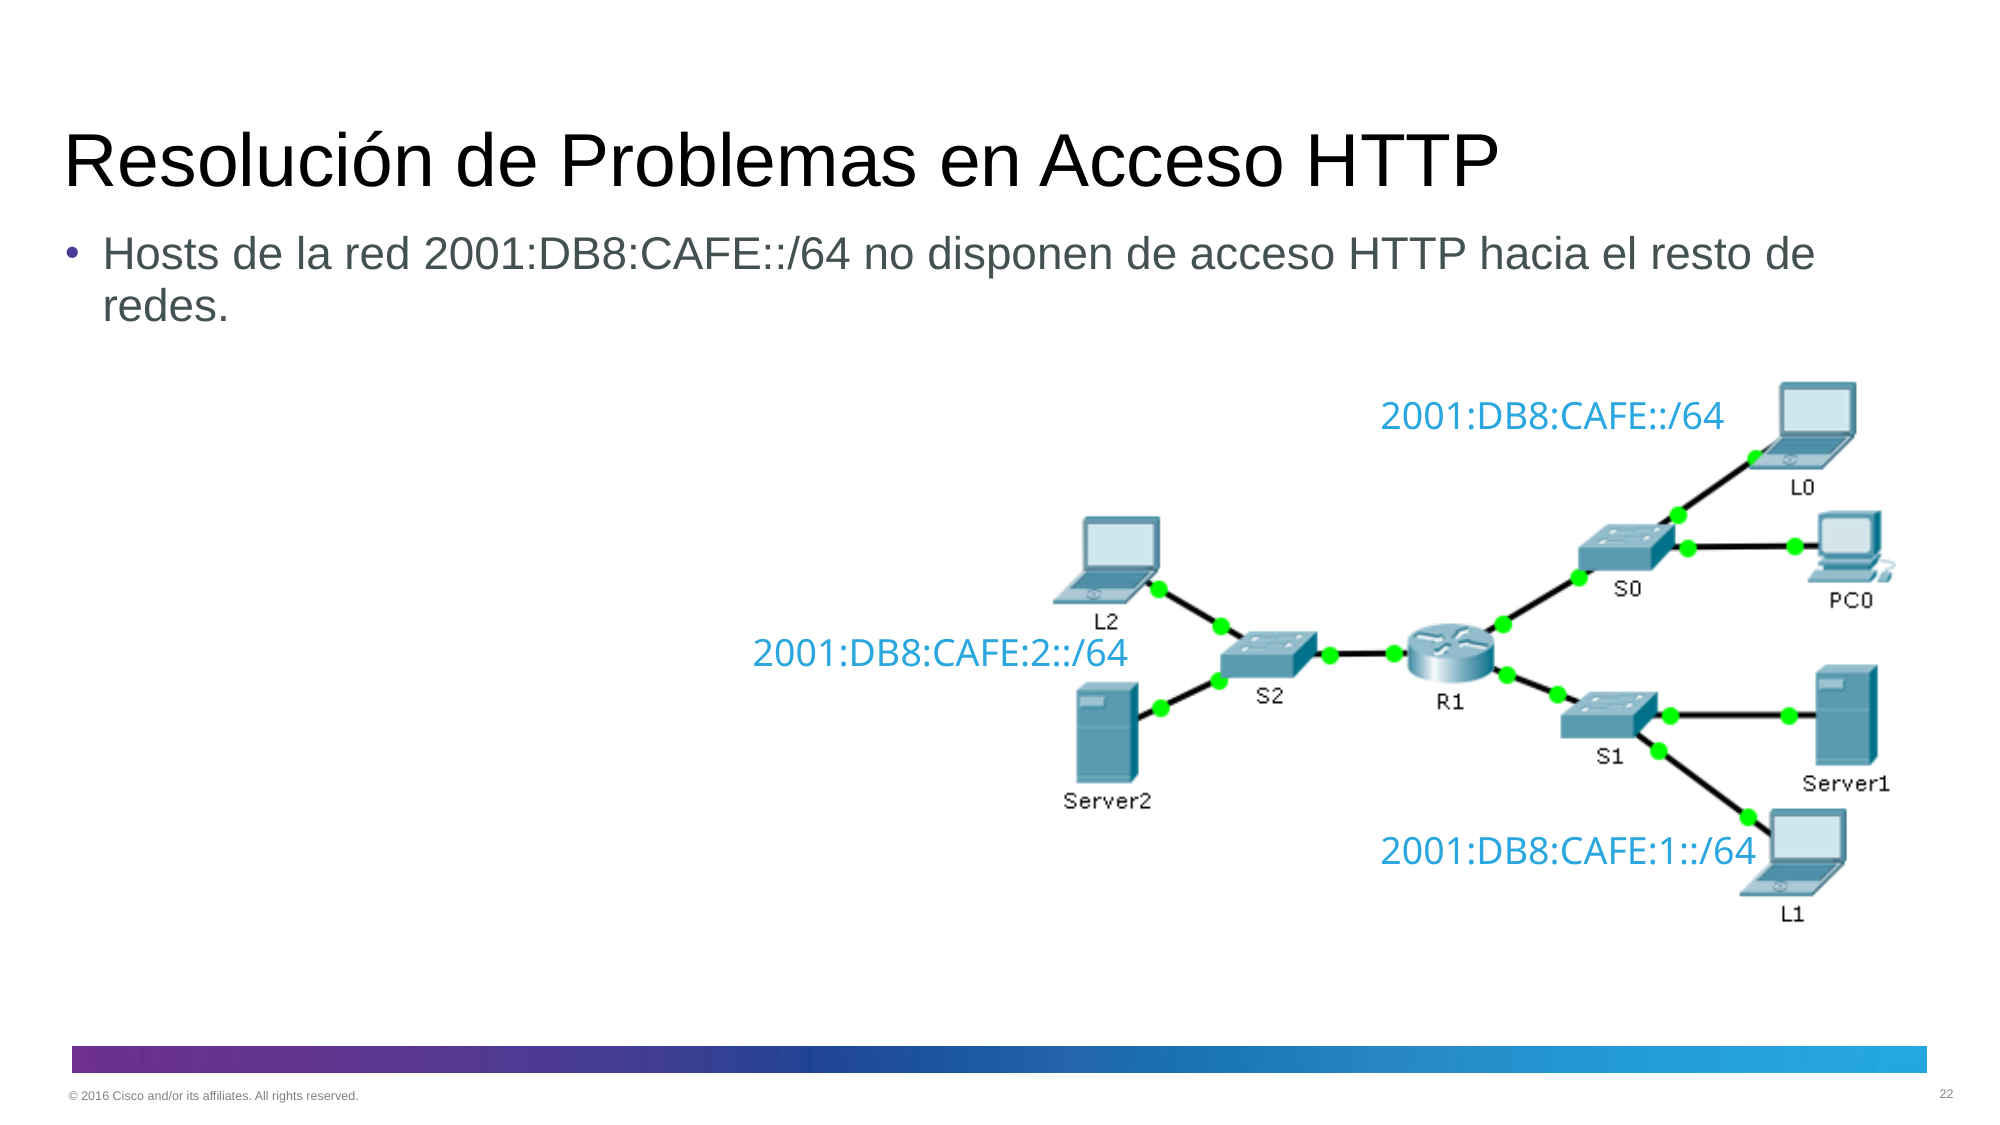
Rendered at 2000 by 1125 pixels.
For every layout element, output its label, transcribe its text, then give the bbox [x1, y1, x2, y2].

text_box 2001:DB8:CAFE:2::/64 [738, 621, 922, 681]
picture [72, 1046, 1927, 1073]
title Resolución de Problemas en Acceso HTTP [50, 70, 1929, 209]
list Hosts de la red 2001:DB8:CAFE::/64 no disponen de acceso HTTP hacia el resto de redes. [49, 220, 1933, 357]
picture [927, 322, 2000, 1000]
